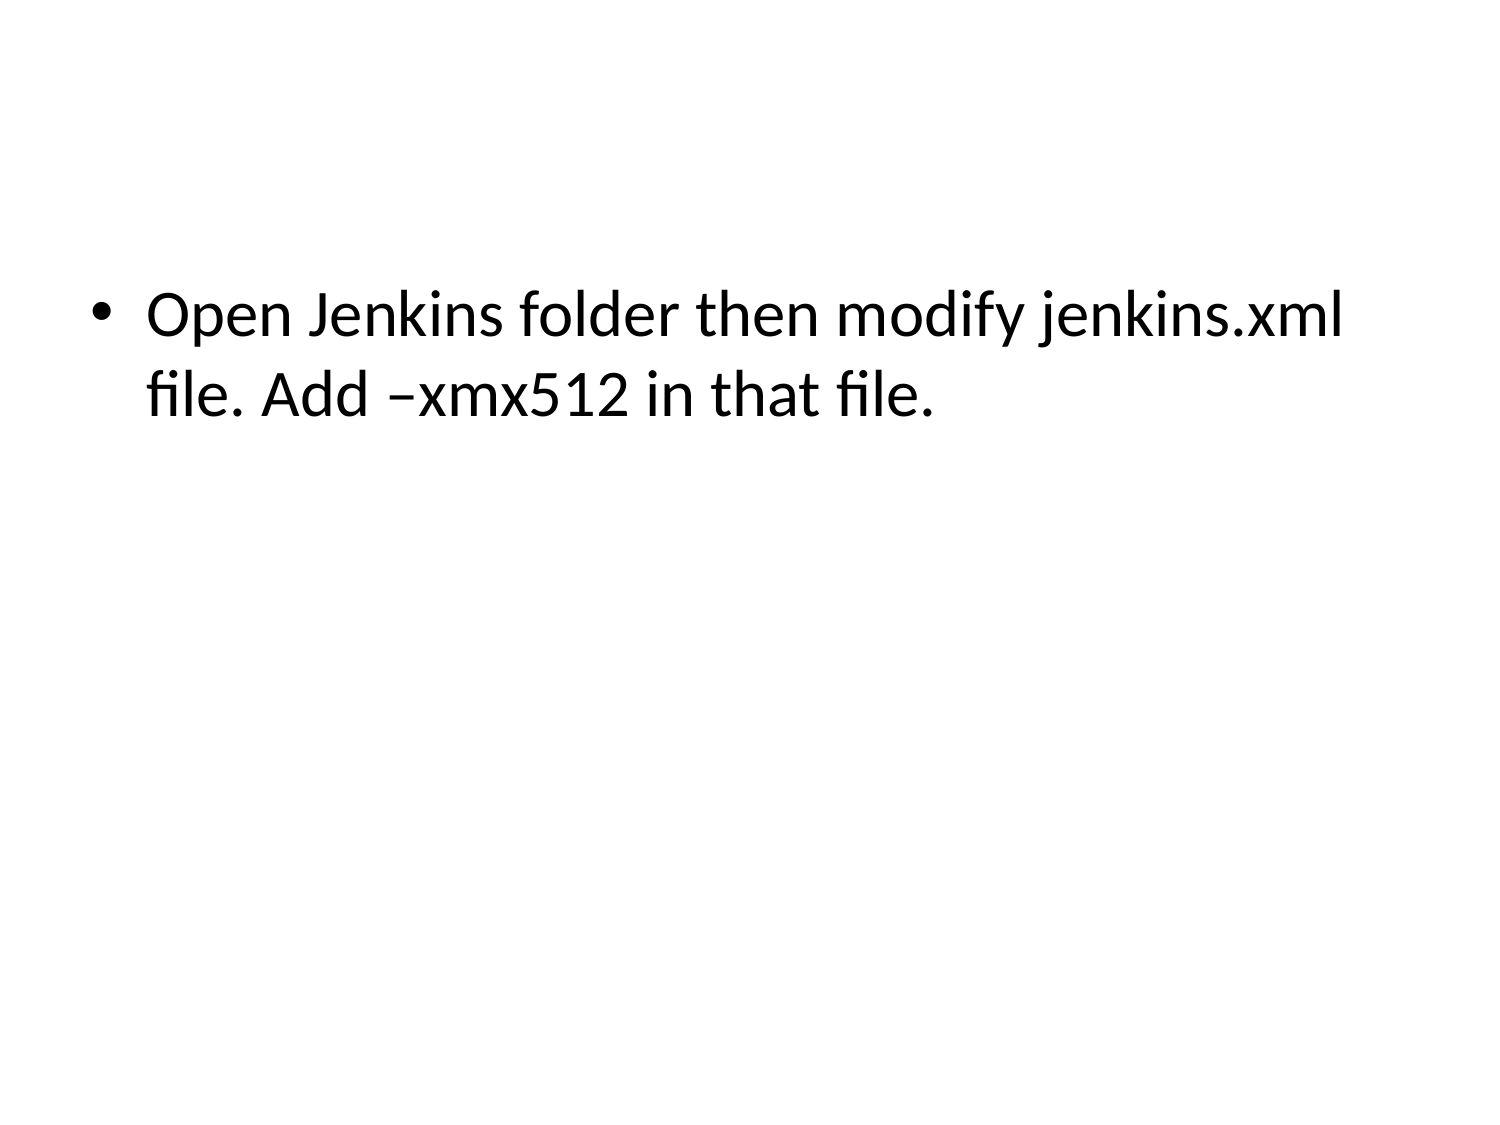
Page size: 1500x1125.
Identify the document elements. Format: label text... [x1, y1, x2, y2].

list Open Jenkins folder then modify jenkins.xml file. Add –xmx512 in that file. [75, 262, 1425, 1005]
